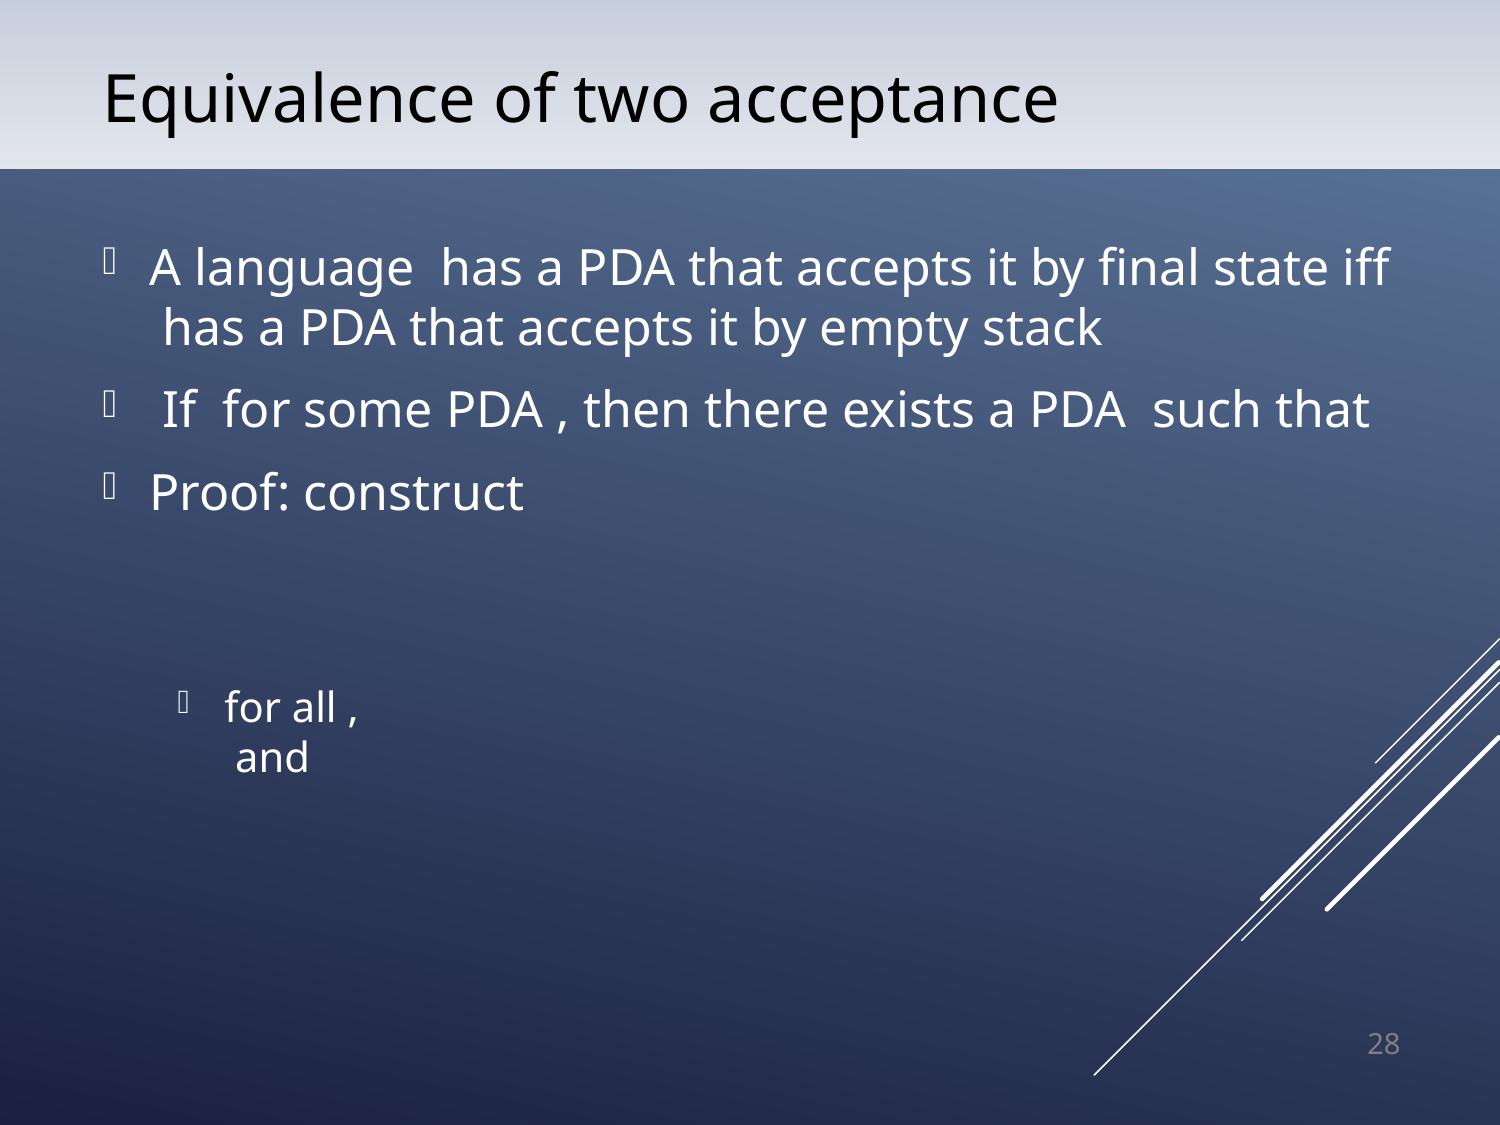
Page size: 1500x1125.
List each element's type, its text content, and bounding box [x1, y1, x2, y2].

slide_number 28 [1328, 1002, 1416, 1073]
title Equivalence of two acceptance [87, 24, 1416, 169]
